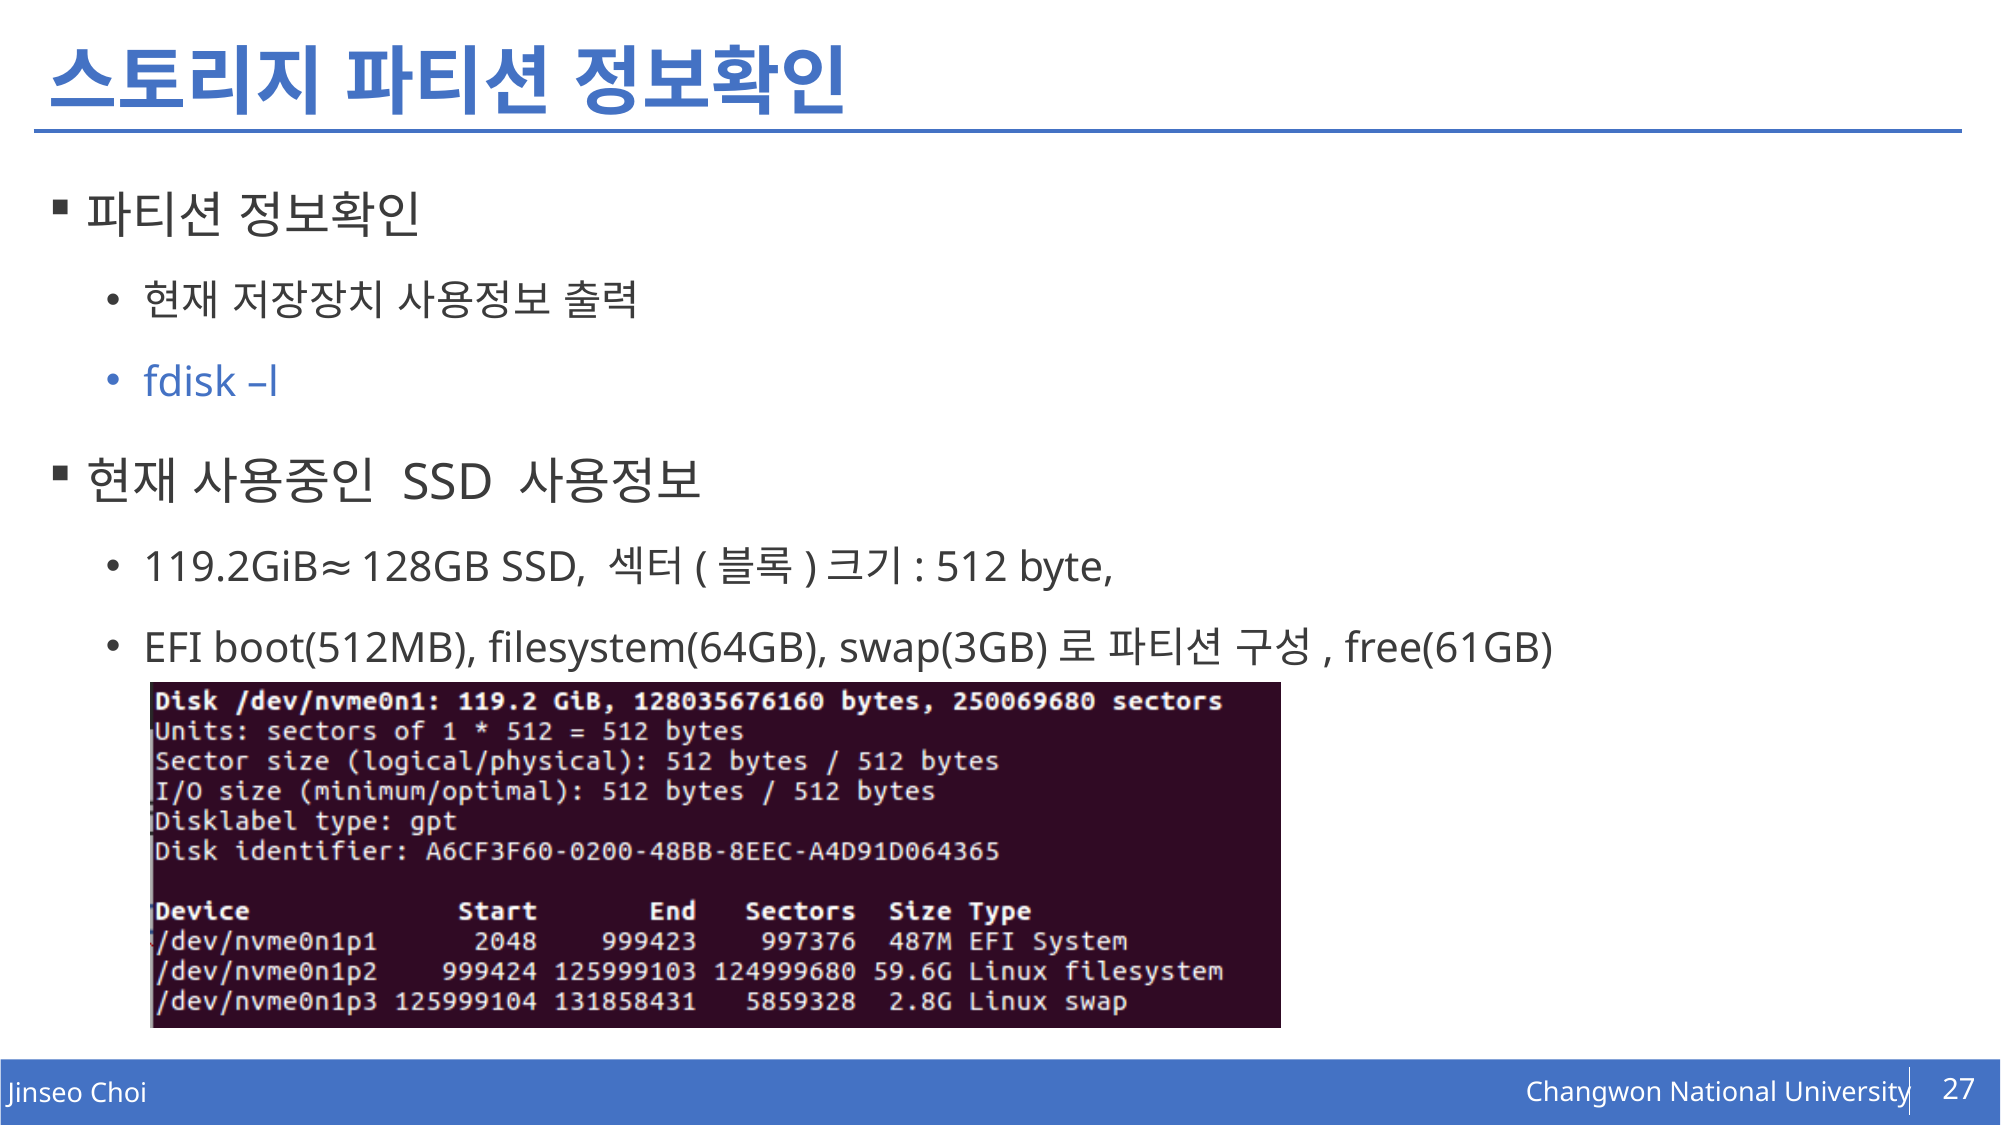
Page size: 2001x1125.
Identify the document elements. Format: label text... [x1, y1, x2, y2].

slide_number 27 [1922, 1060, 1996, 1121]
title 스토리지 파티션 정보확인 [33, 27, 1963, 143]
picture [149, 682, 1281, 1028]
list 파티션 정보확인 현재 저장장치 사용정보 출력 fdisk –l 현재 사용중인 SSD 사용정보 119.2GiB≈128GB SSD, 섹터(블록)크기: 512 byte, EFI boot(512MB), filesystem(64GB), swap(3GB)로 파티션 구성, free(61GB) [33, 152, 1963, 997]
